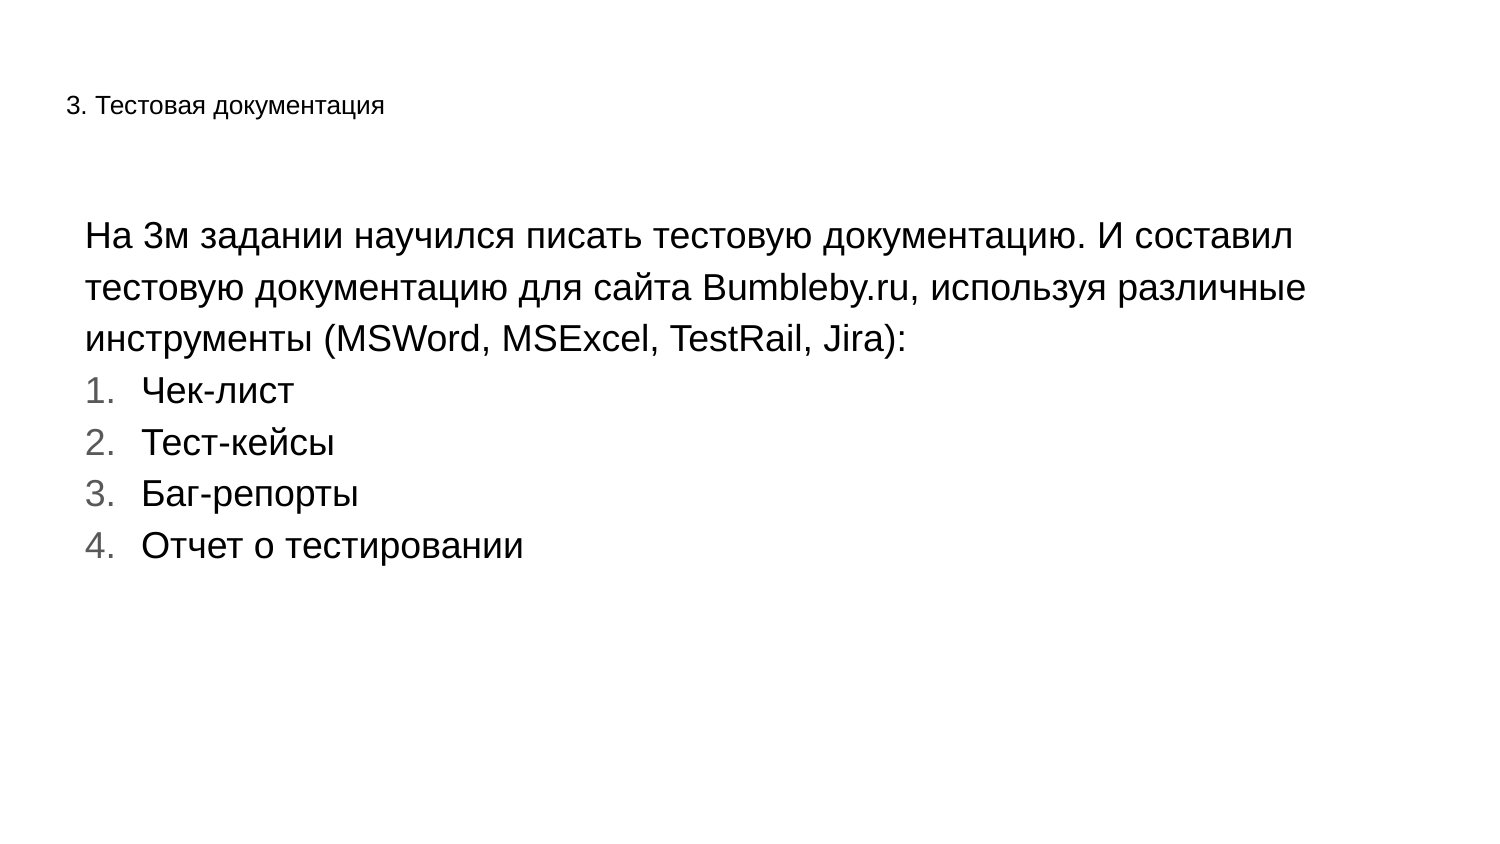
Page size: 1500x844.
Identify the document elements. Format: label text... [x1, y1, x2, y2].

title 3. Тестовая документация [51, 72, 1449, 167]
list На 3м задании научился писать тестовую документацию. И составил тестовую документацию для сайта Bumbleby.ru, используя различные инструменты (MSWord, MSExcel, TestRail, Jira): Чек-лист Тест-кейсы Баг-репорты Отчет о тестировании [51, 189, 1449, 750]
